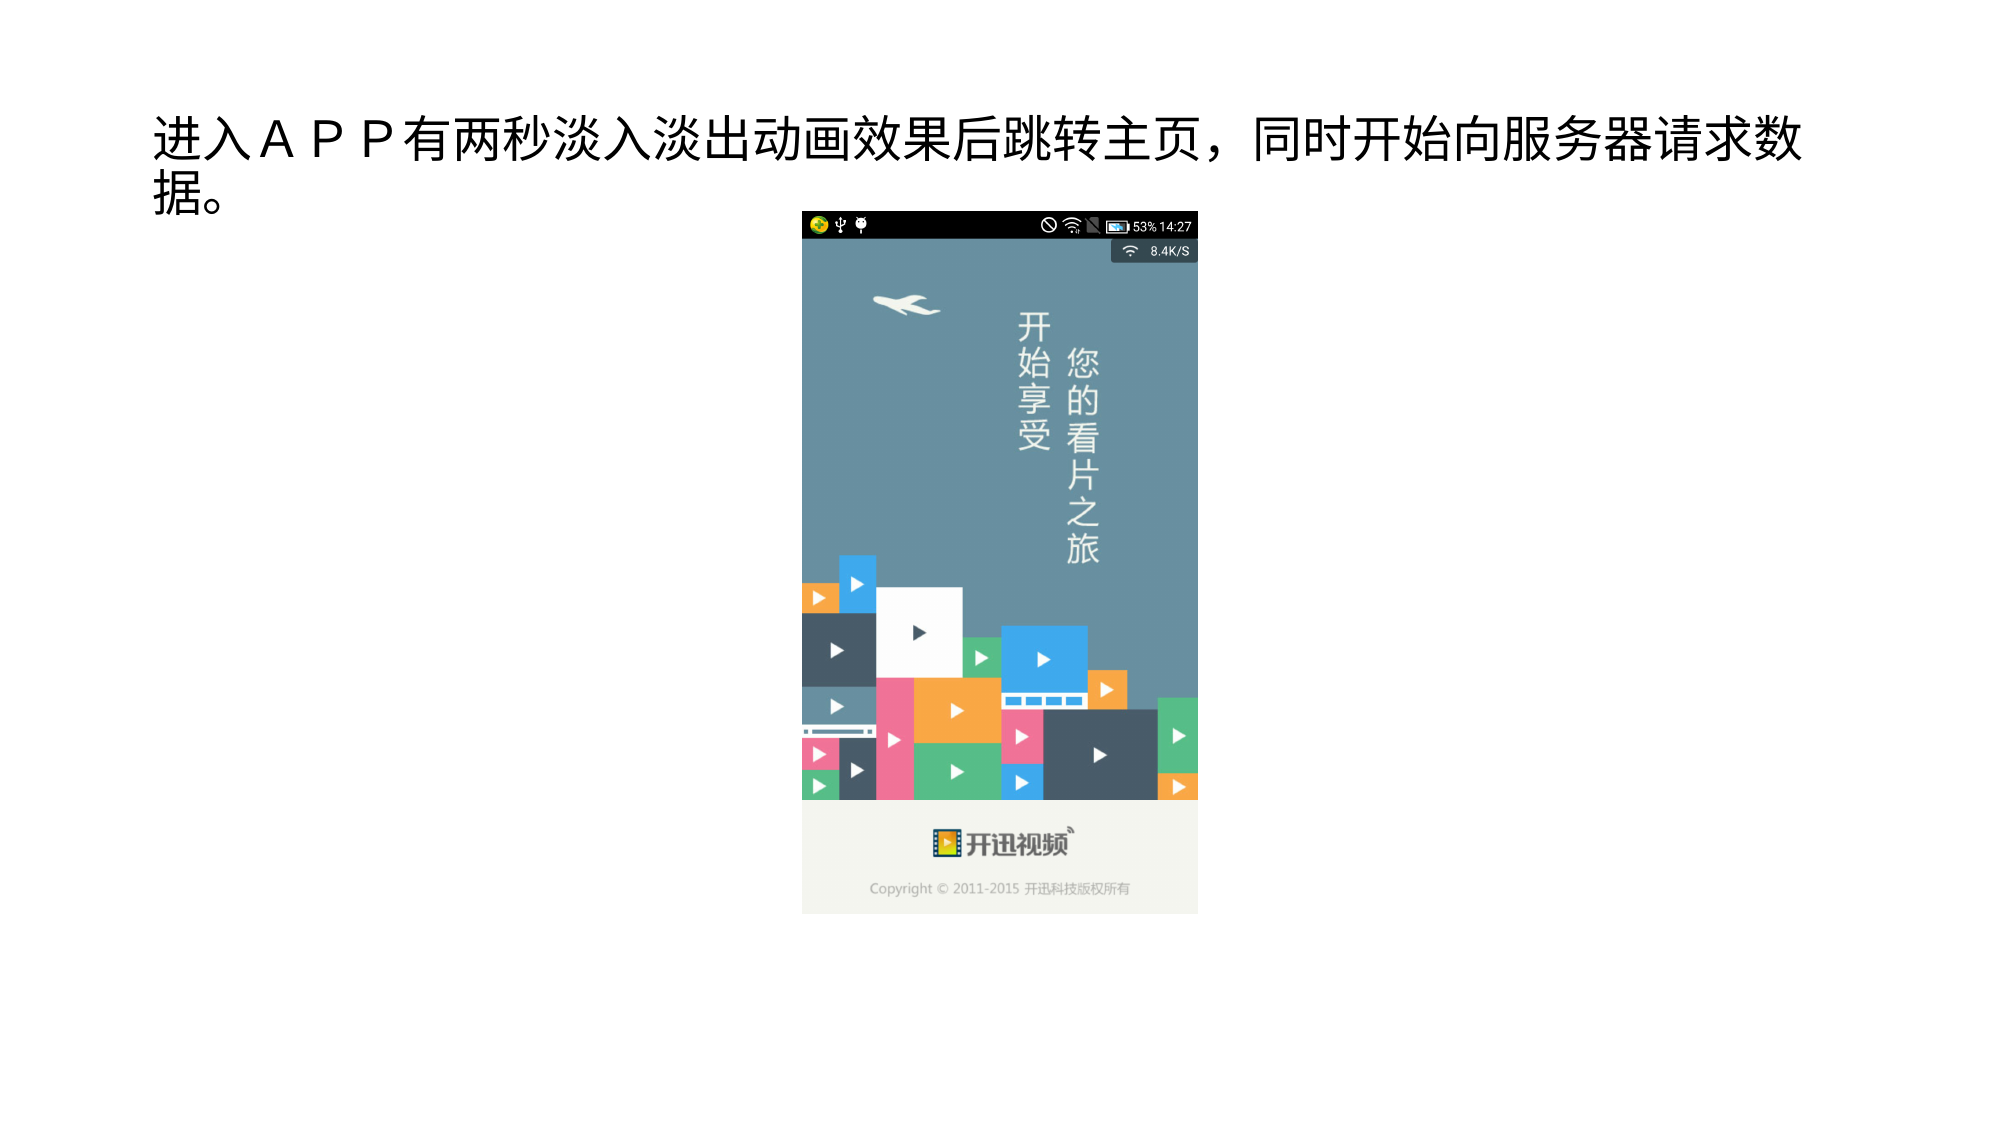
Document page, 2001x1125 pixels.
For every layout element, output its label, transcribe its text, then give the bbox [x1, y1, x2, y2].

picture [802, 211, 1198, 914]
title 进入ＡＰＰ有两秒淡入淡出动画效果后跳转主页，同时开始向服务器请求数据。 [137, 59, 1863, 278]
